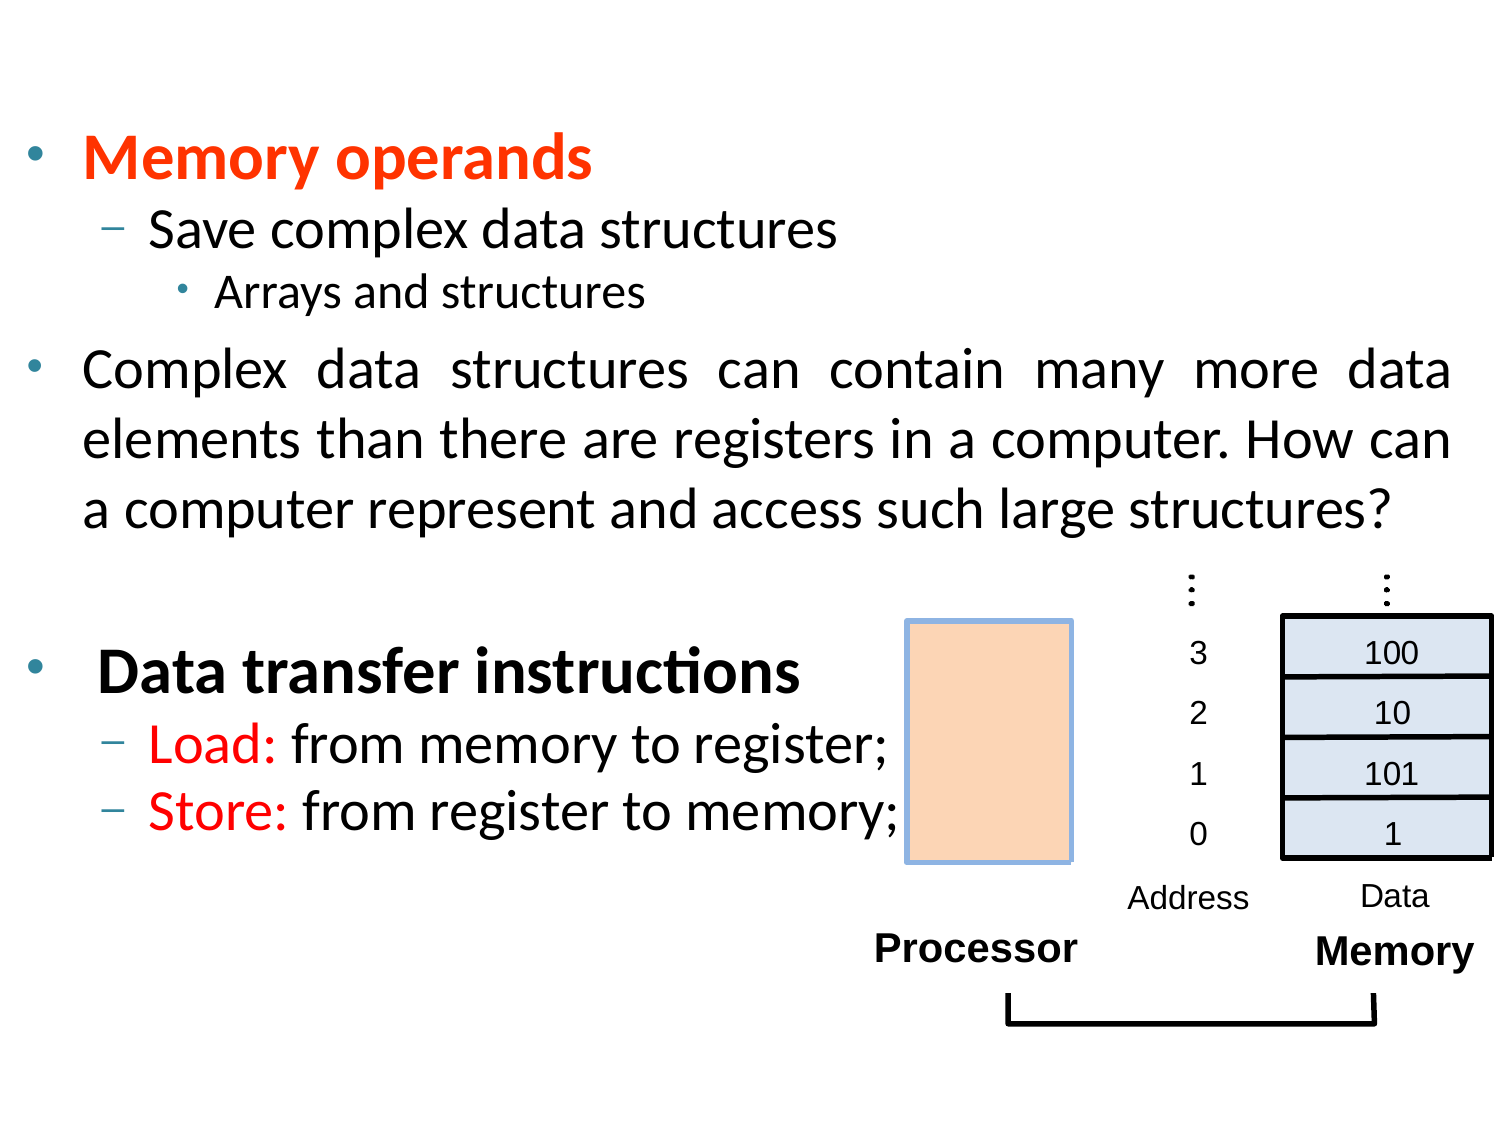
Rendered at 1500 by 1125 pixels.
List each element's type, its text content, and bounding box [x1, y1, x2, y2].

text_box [820, 574, 1500, 1036]
list Memory operands Save complex data structures Arrays and structures Complex data structures can contain many more data elements than there are registers in a computer. How can a computer represent and access such large structures? Data transfer instructions Load: from memory to register; Store: from register to memory; [11, 121, 1469, 882]
